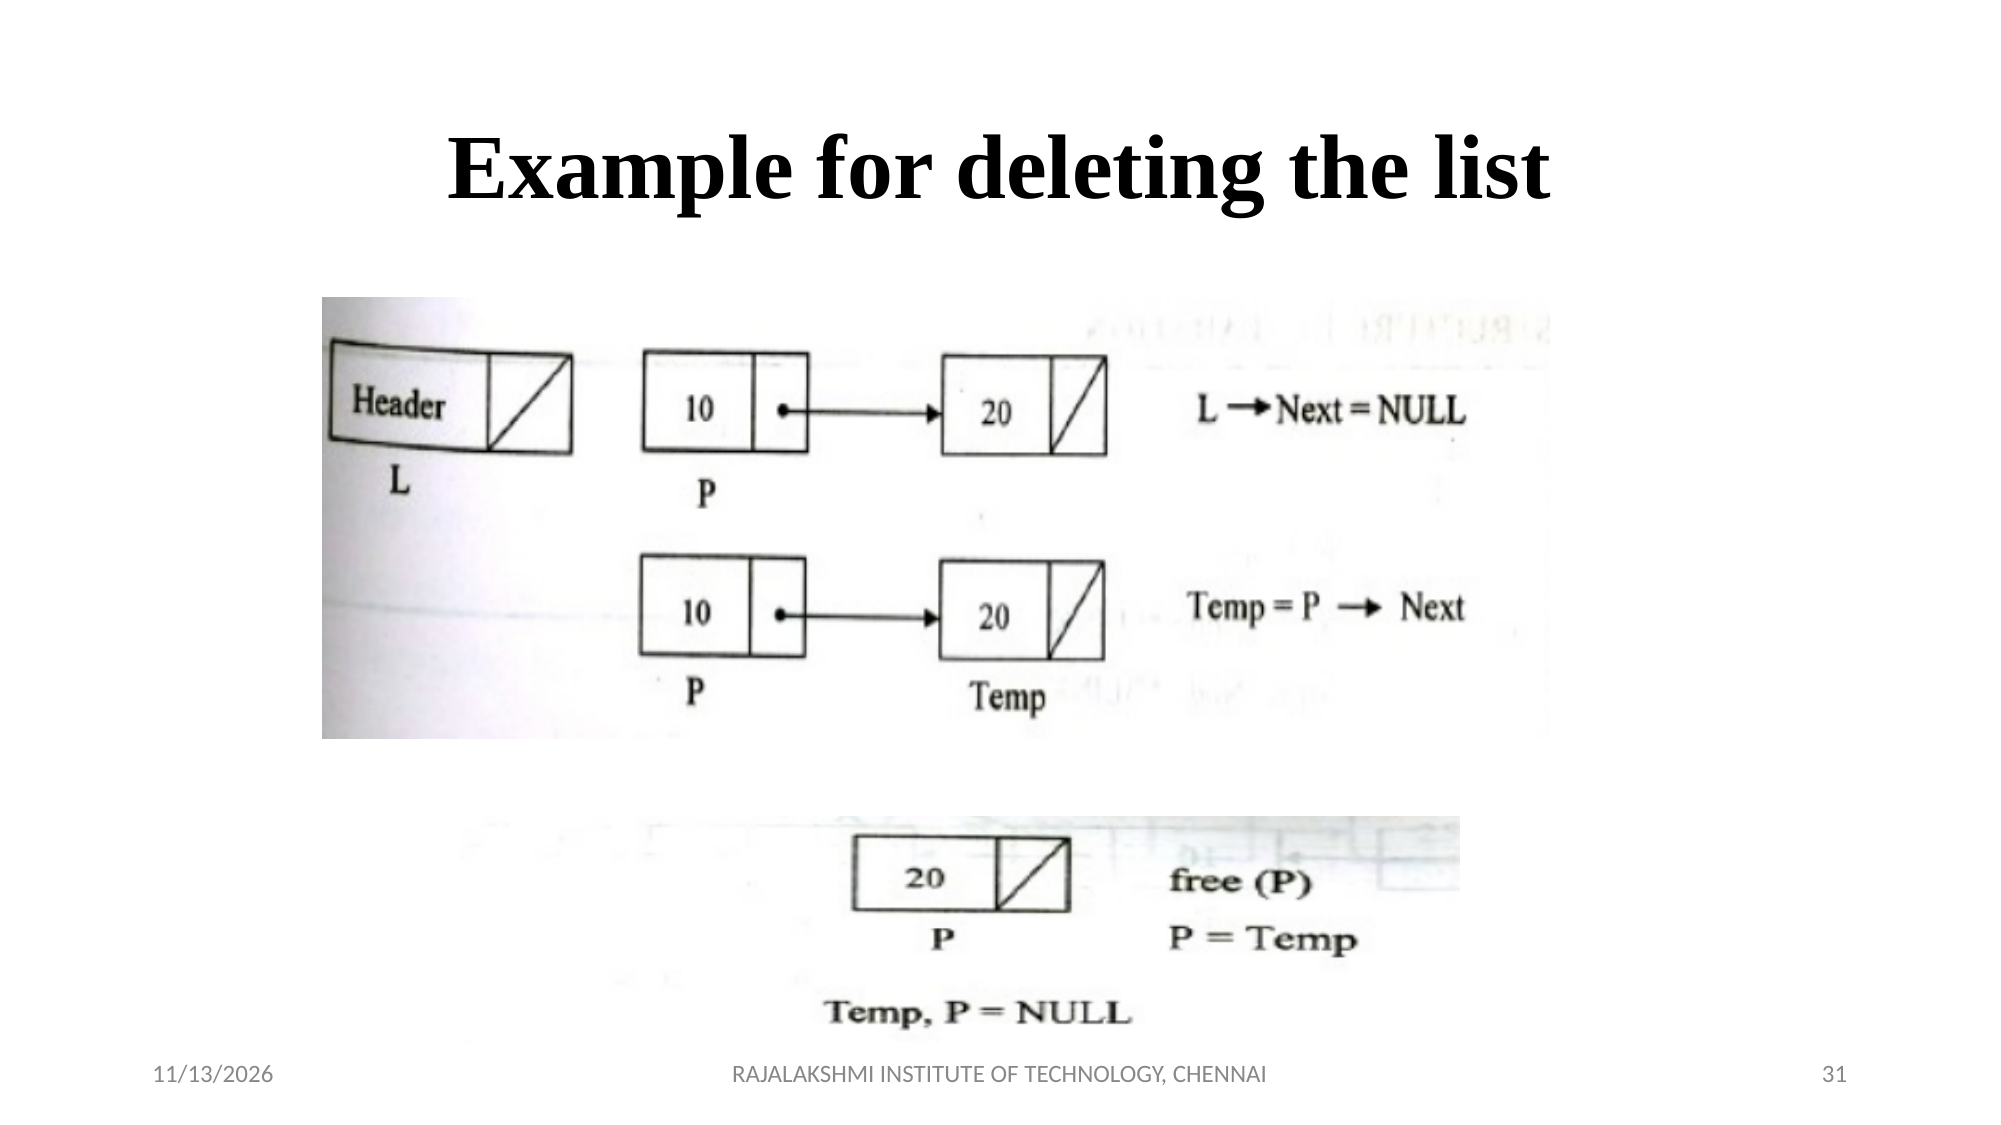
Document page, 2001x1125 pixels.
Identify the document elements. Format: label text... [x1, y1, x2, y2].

picture [460, 816, 1460, 1043]
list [322, 297, 1550, 739]
slide_number 31 [1412, 1042, 1863, 1103]
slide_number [137, 1042, 588, 1103]
title Example for deleting the list [137, 59, 1863, 278]
footer RAJALAKSHMI INSTITUTE OF TECHNOLOGY, CHENNAI [662, 1051, 1338, 1103]
